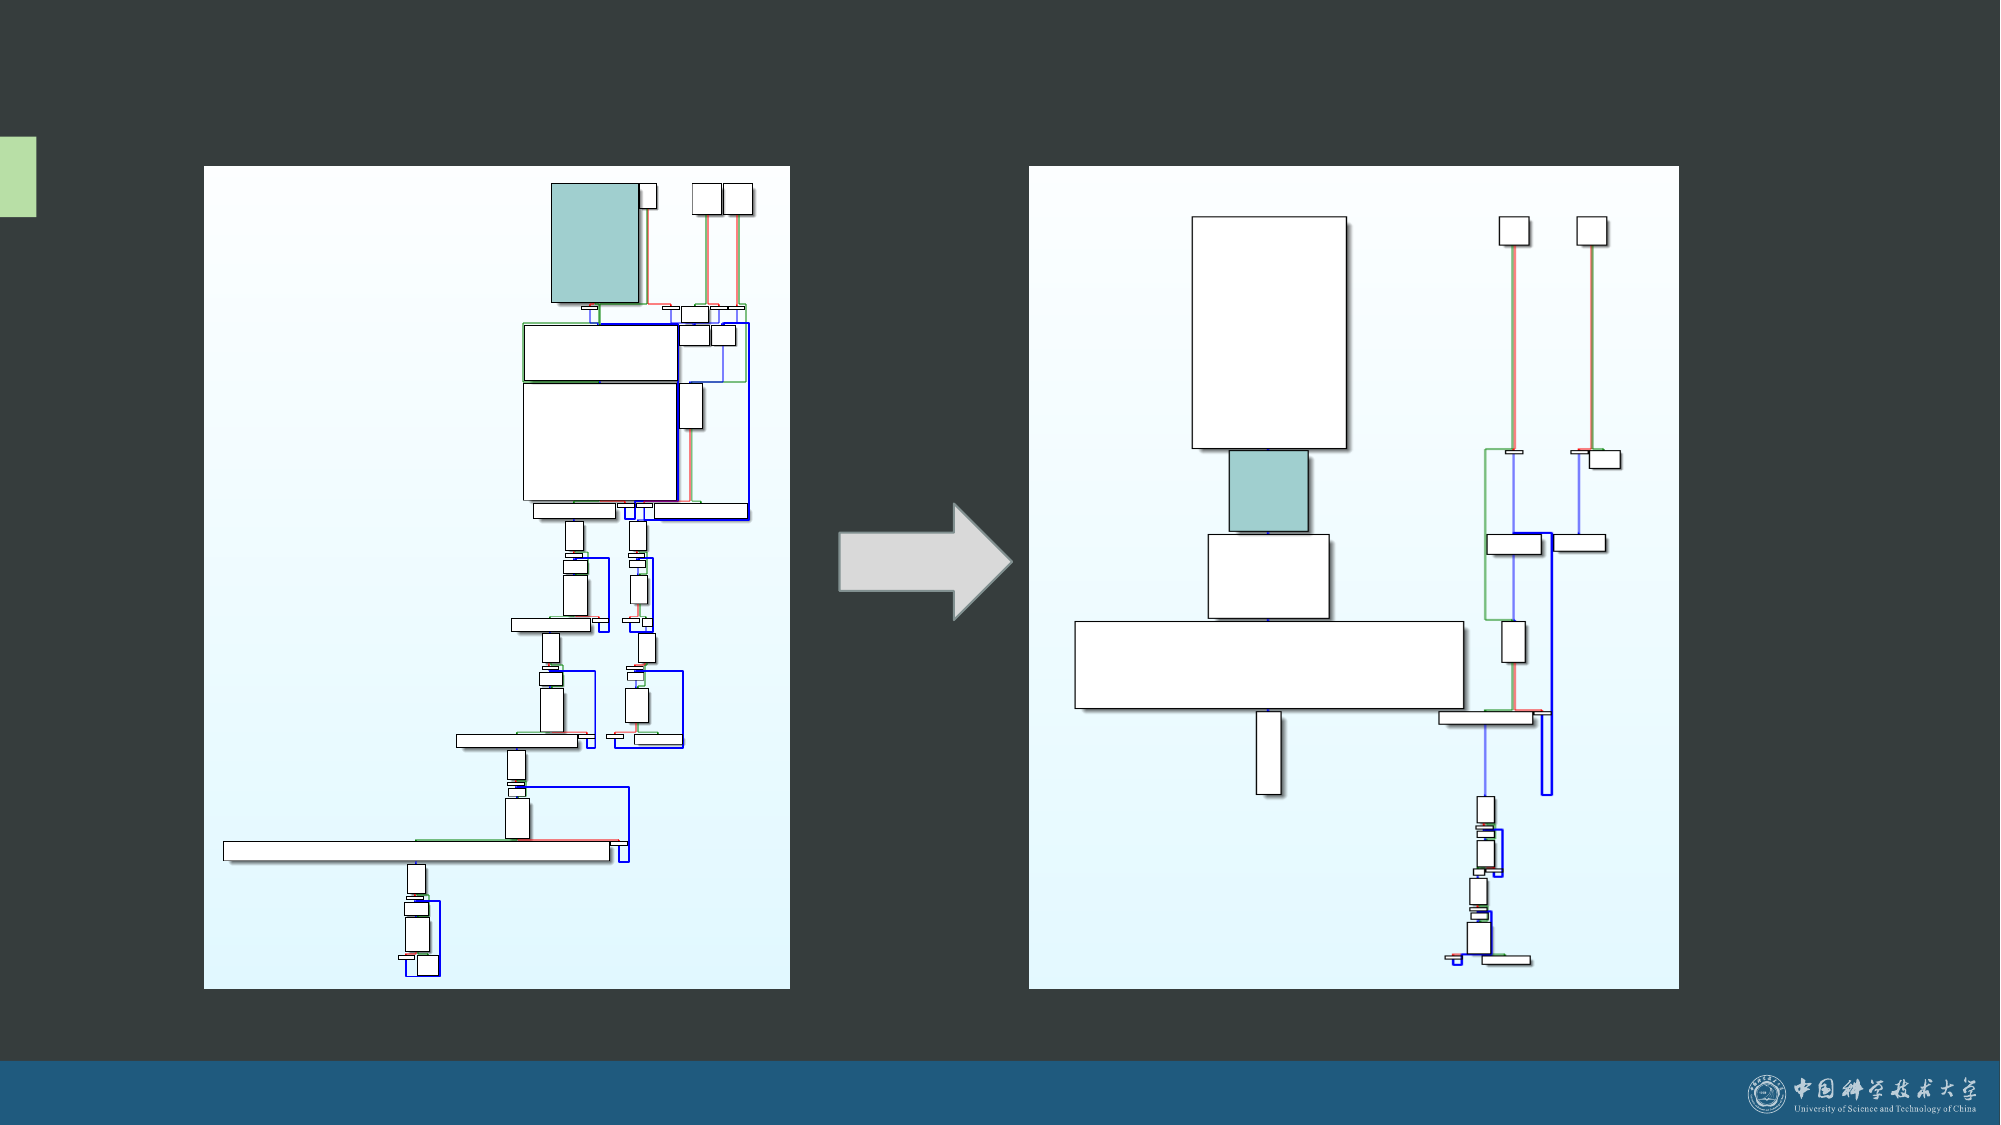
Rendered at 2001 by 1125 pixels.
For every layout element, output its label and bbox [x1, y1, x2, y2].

text_box [204, 166, 1679, 989]
